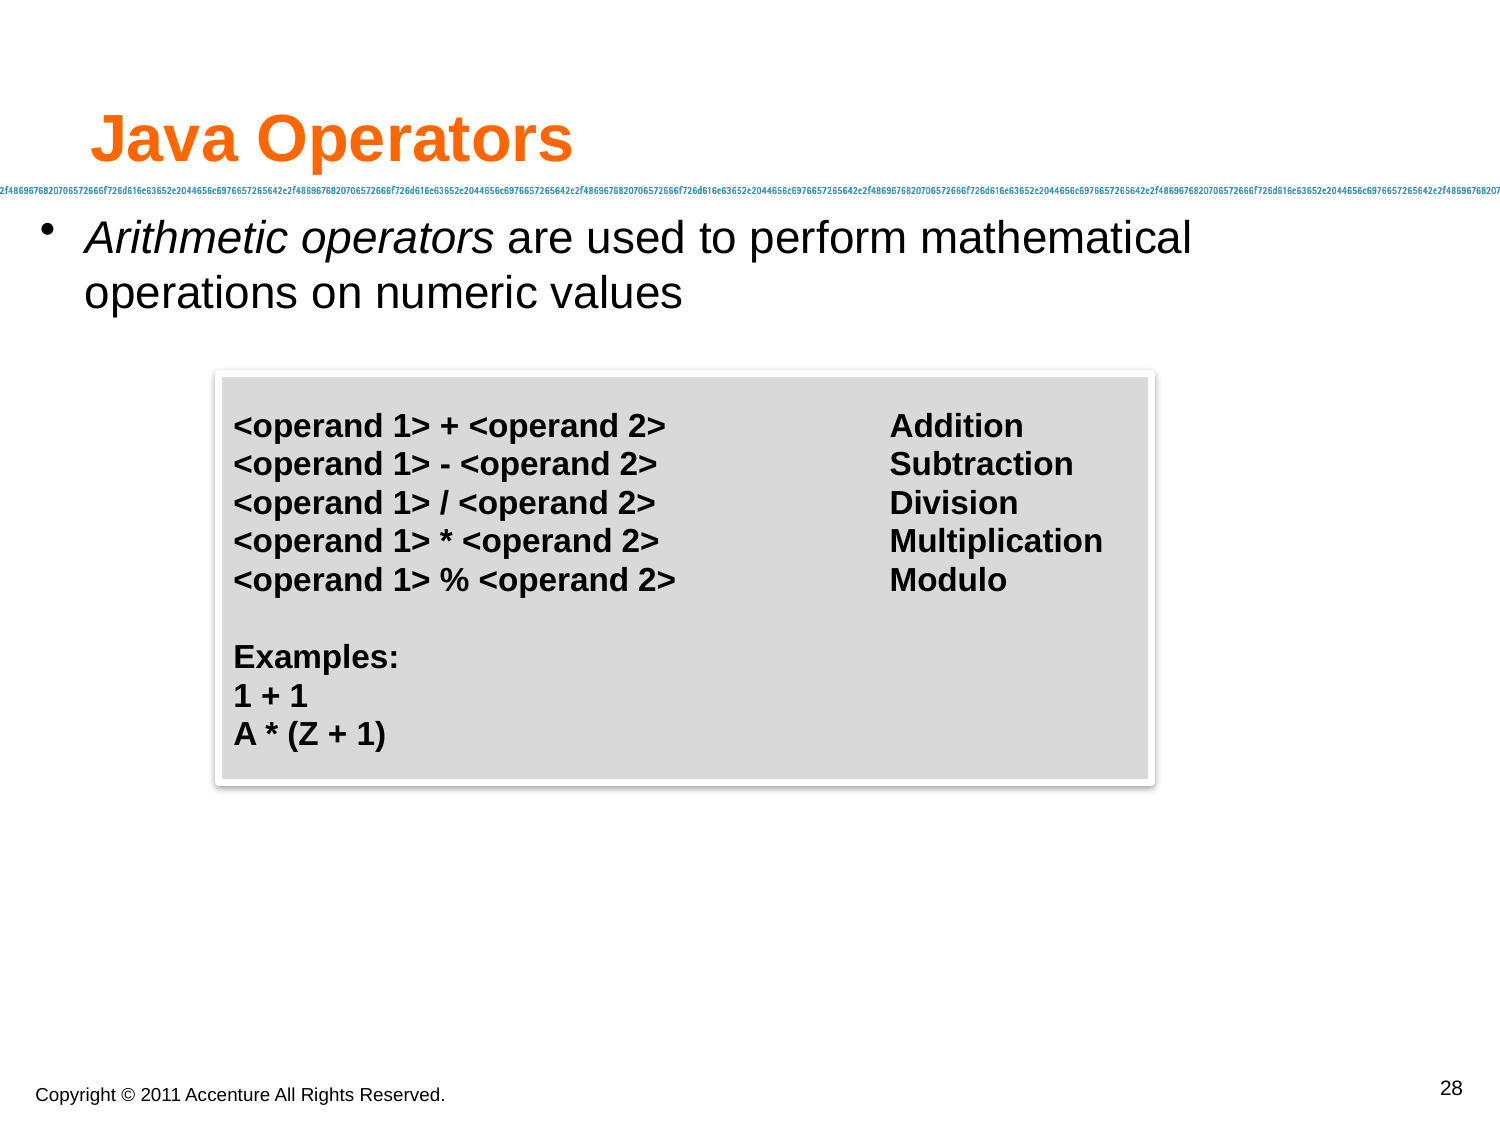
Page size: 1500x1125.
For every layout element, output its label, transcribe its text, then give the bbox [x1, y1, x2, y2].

picture [0, 186, 1500, 194]
text_box <operand 1> + <operand 2> Addition <operand 1> - <operand 2> Subtraction <operand 1> / <operand 2> Division <operand 1> * <operand 2> Multiplication <operand 1> % <operand 2> Modulo Examples: 1 + 1 A * (Z + 1) [215, 370, 1155, 786]
list Arithmetic operators are used to perform mathematical operations on numeric values [24, 199, 1413, 1076]
text_box 28 [1200, 1062, 1478, 1107]
title Java Operators [74, 32, 1413, 183]
